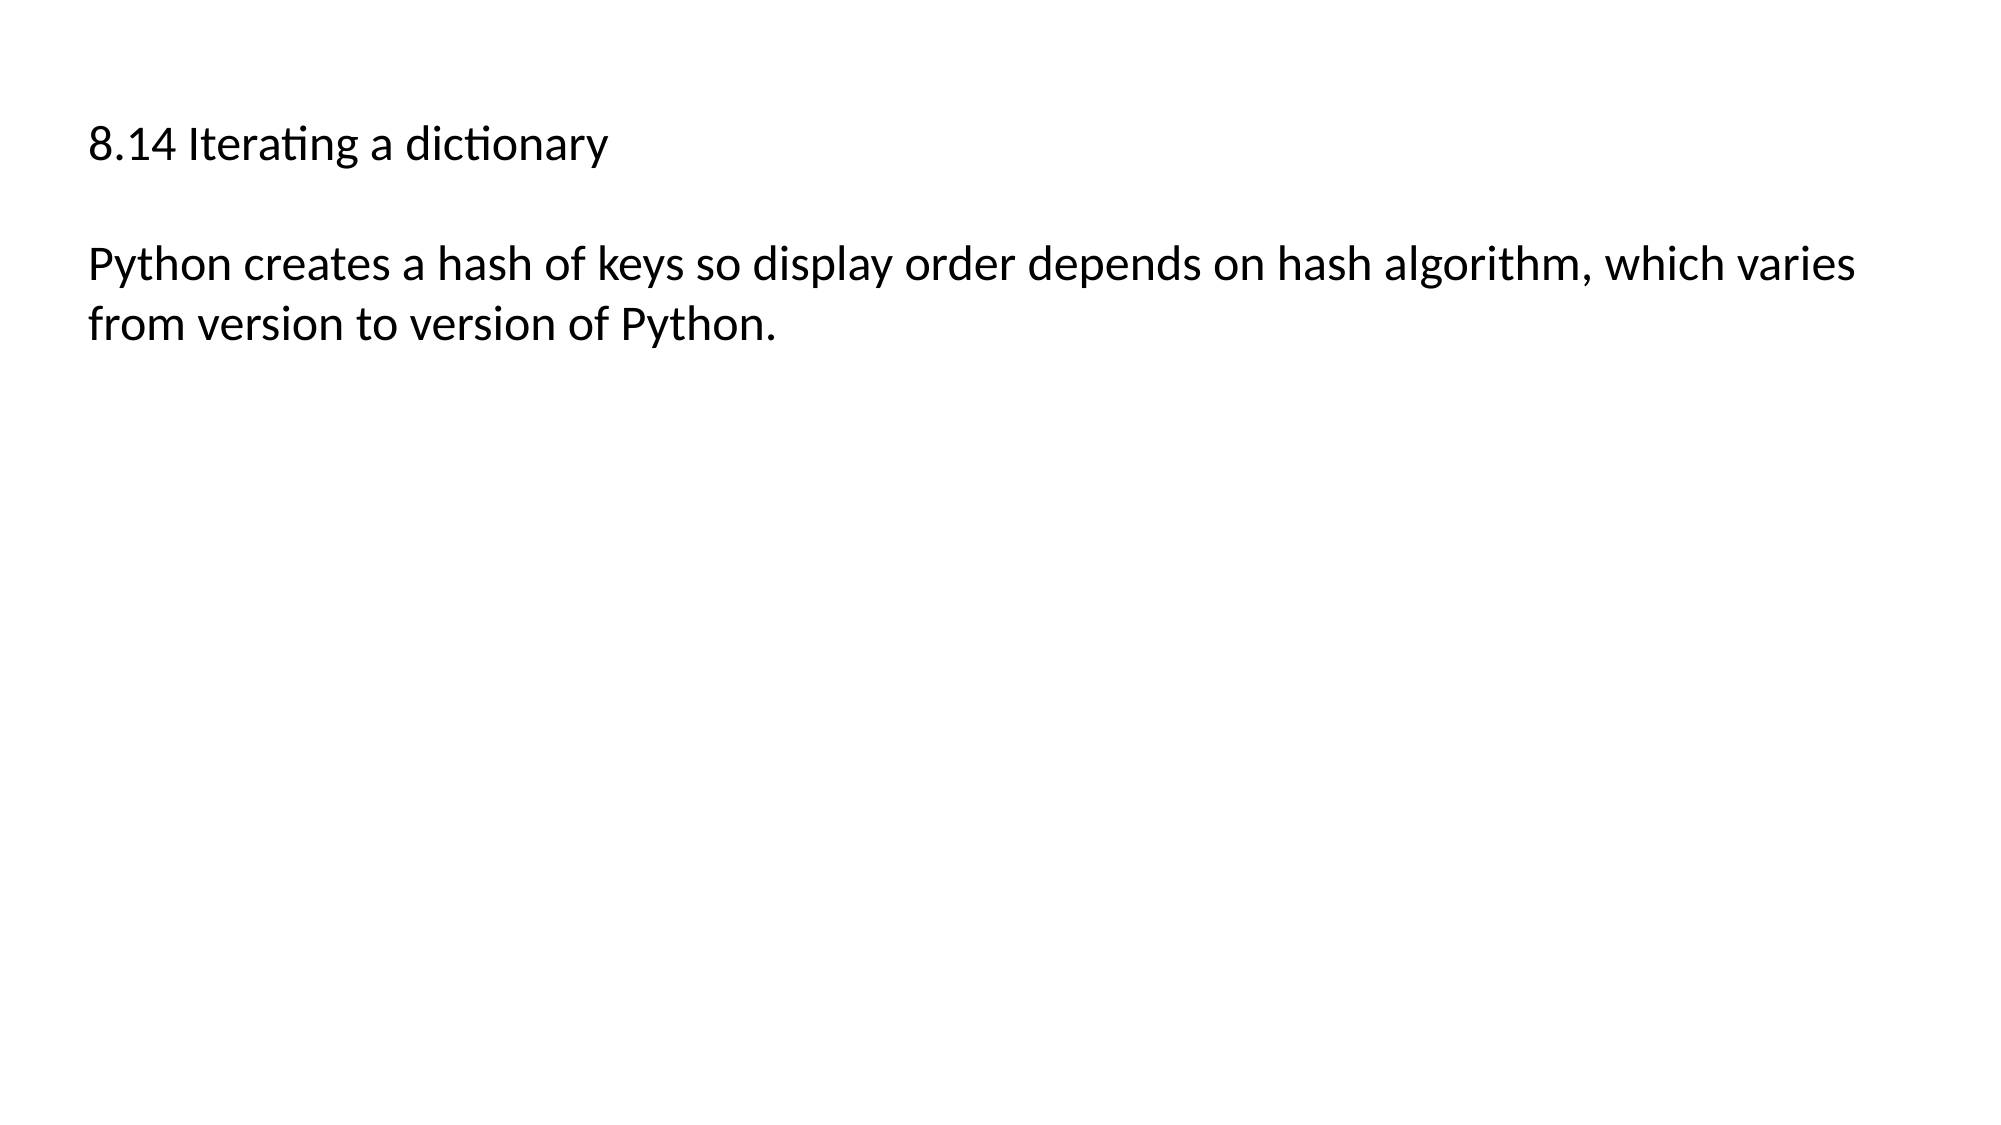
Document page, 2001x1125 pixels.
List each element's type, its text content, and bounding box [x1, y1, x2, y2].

text_box 8.14 Iterating a dictionary Python creates a hash of keys so display order depends on hash algorithm, which varies from version to version of Python. [73, 103, 1979, 358]
